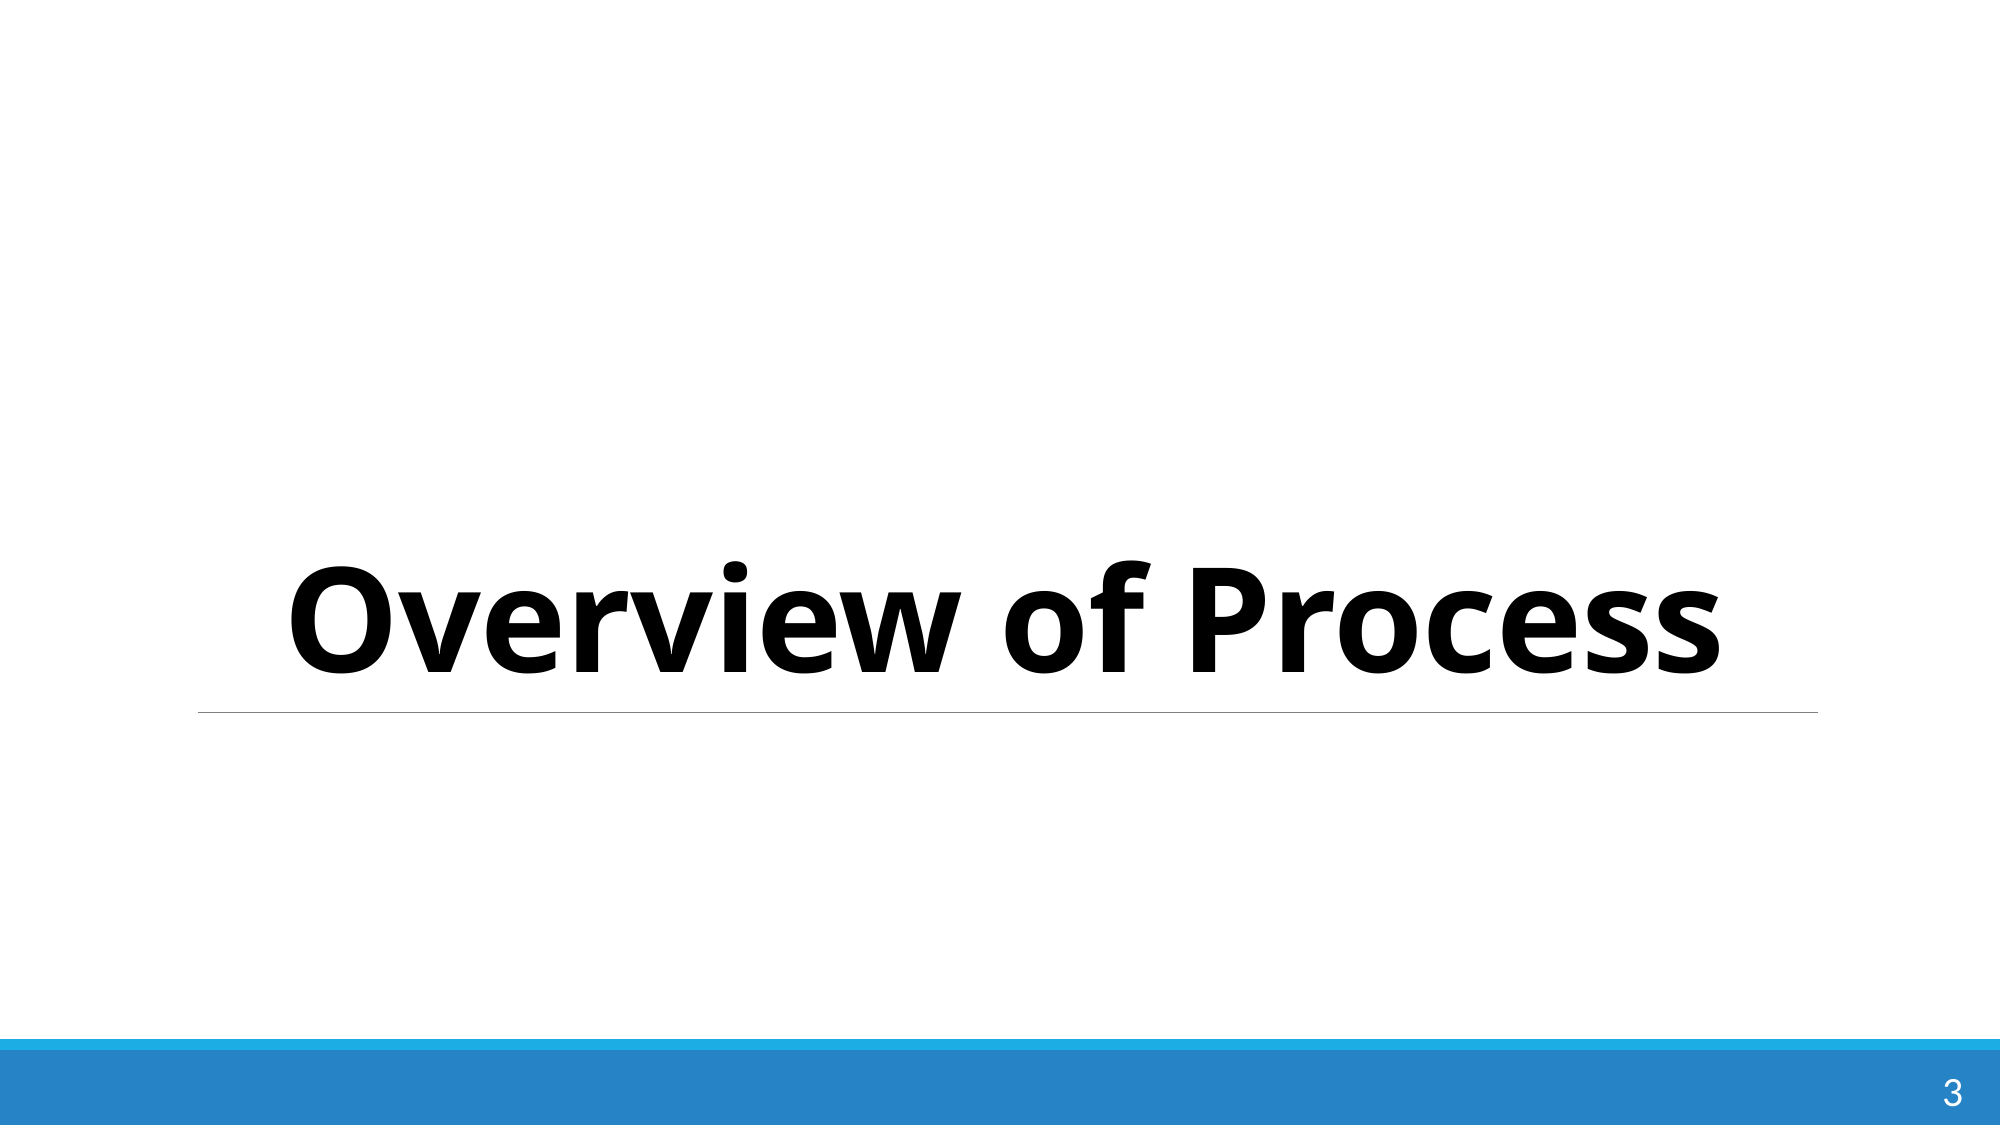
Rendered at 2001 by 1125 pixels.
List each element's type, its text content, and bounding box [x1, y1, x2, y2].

title Overview of Process [180, 68, 1830, 710]
slide_number 3 [1763, 1059, 1979, 1120]
